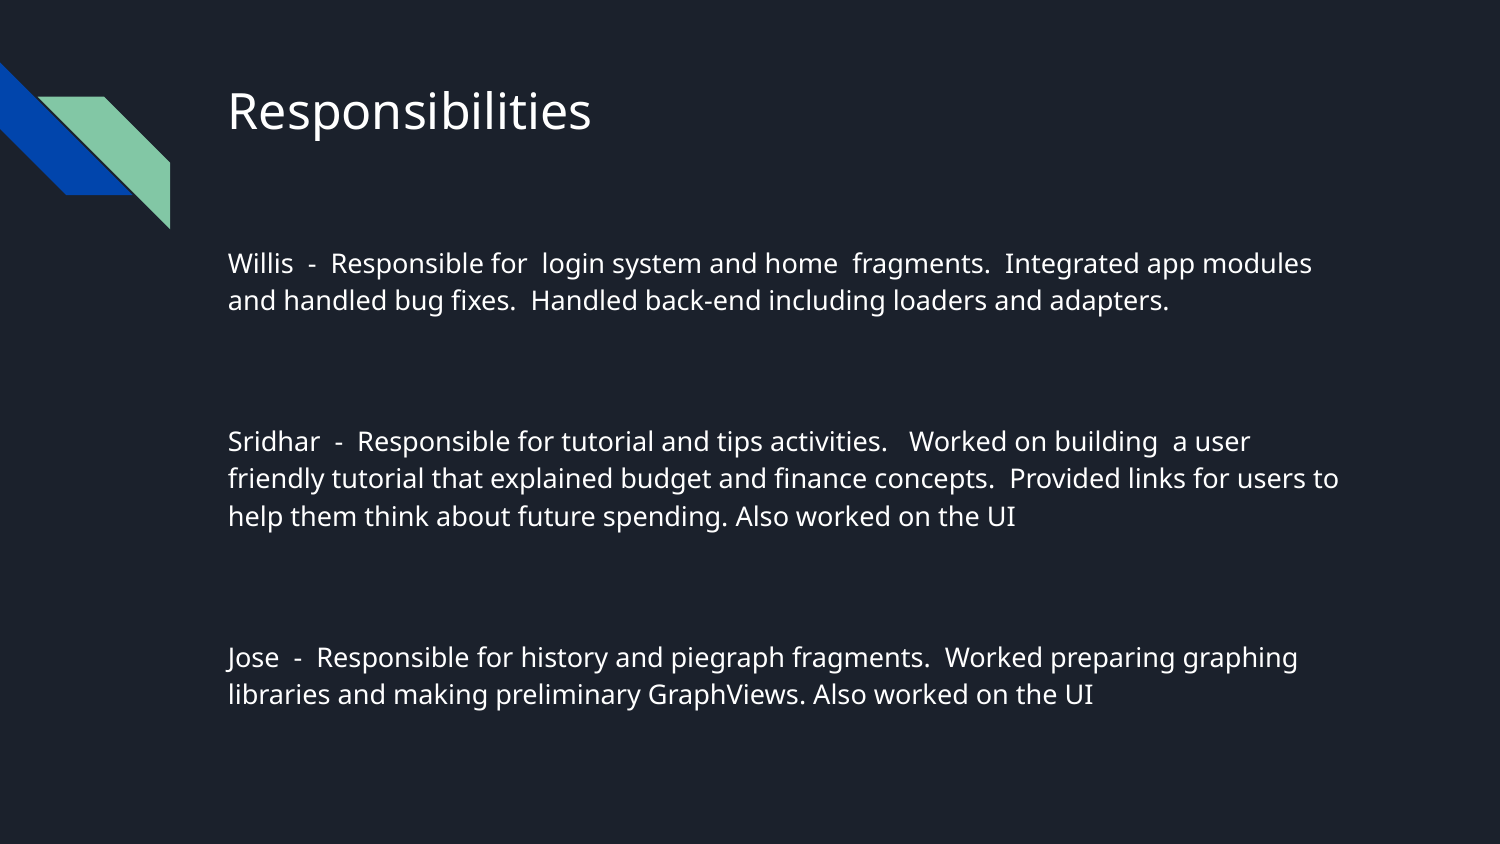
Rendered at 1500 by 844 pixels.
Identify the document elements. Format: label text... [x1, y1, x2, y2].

title Responsibilities [212, 64, 1368, 215]
list Willis - Responsible for login system and home fragments. Integrated app modules and handled bug fixes. Handled back-end including loaders and adapters. Sridhar - Responsible for tutorial and tips activities. Worked on building a user friendly tutorial that explained budget and finance concepts. Provided links for users to help them think about future spending. Also worked on the UI Jose - Responsible for history and piegraph fragments. Worked preparing graphing libraries and making preliminary GraphViews. Also worked on the UI [212, 226, 1368, 787]
